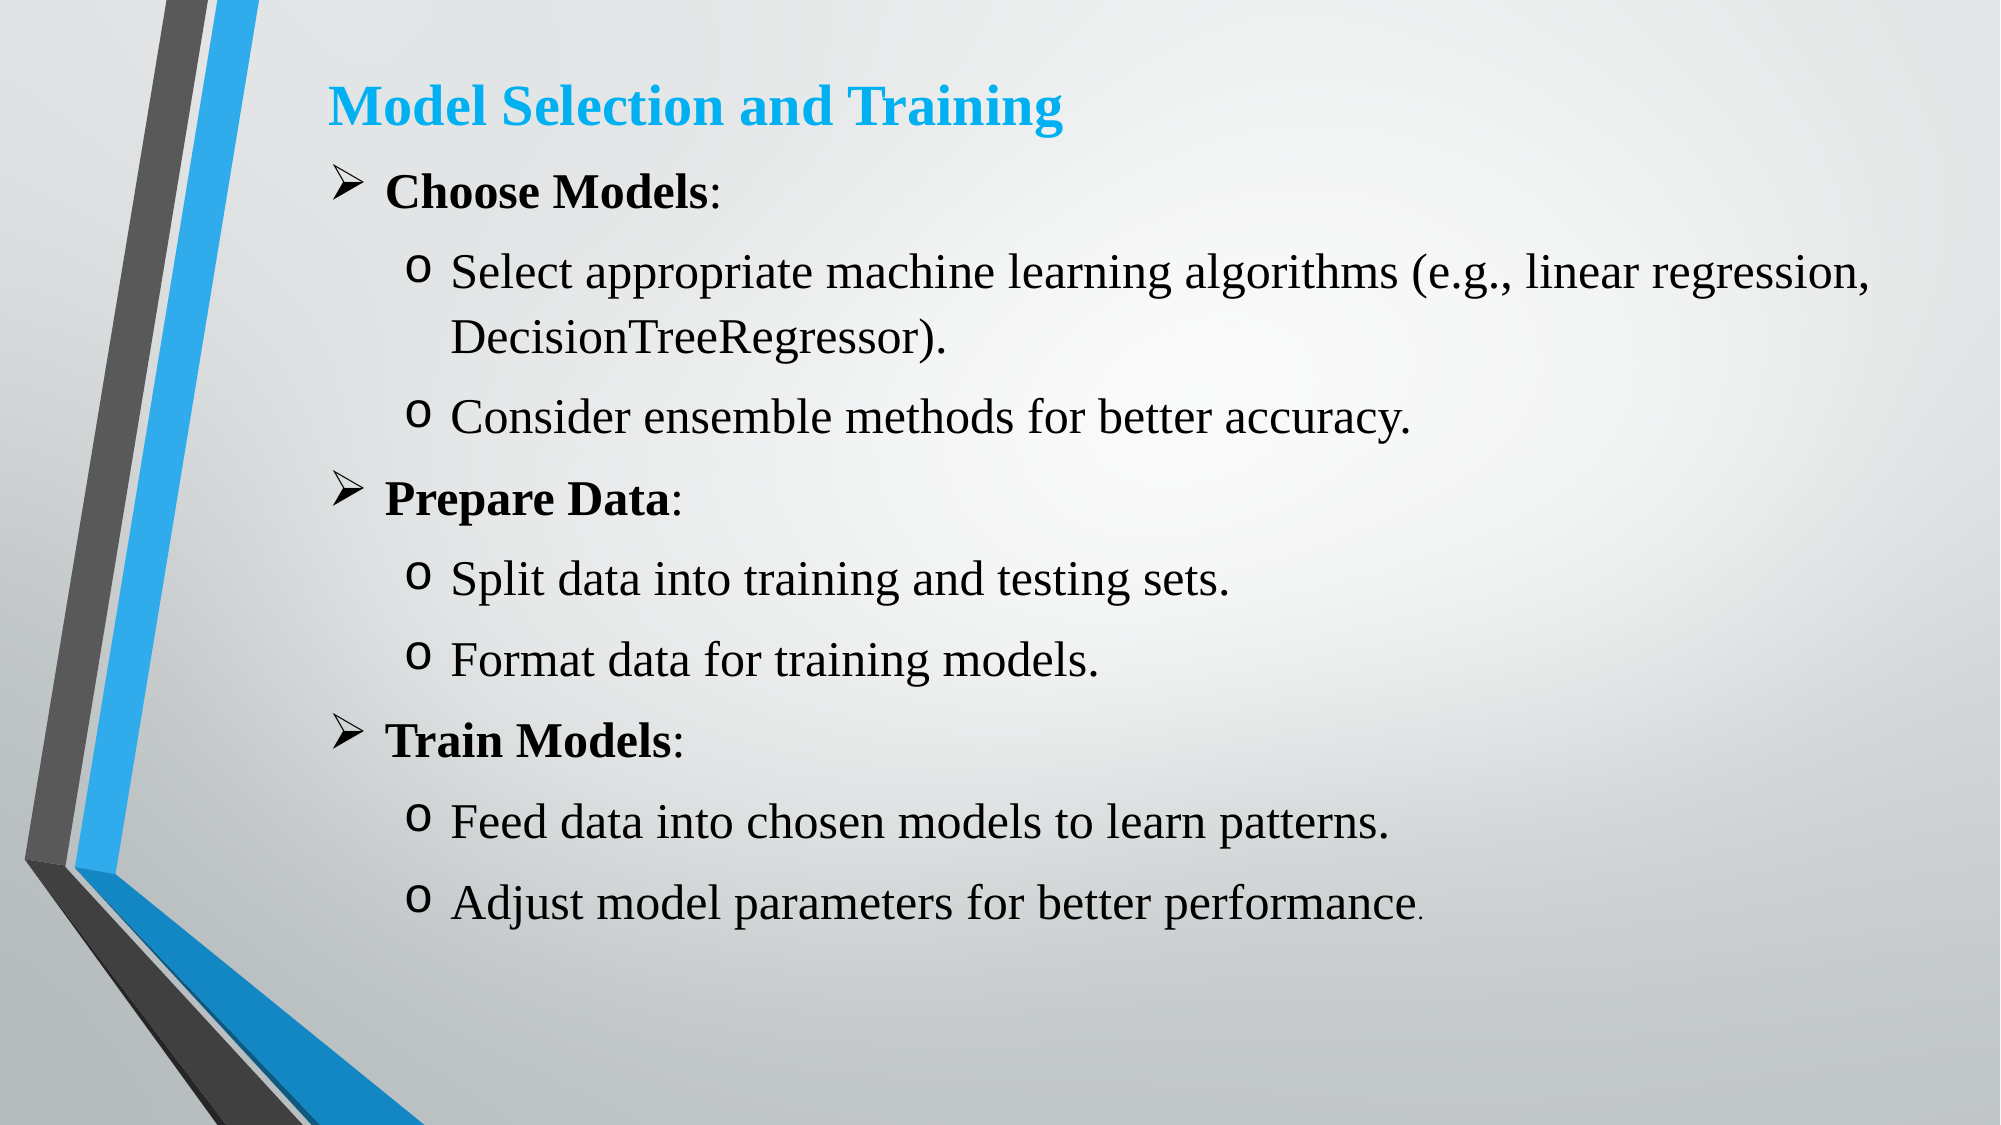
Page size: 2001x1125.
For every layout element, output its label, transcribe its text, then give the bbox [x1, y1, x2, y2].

text_box Model Selection and Training Choose Models: Select appropriate machine learning algorithms (e.g., linear regression, DecisionTreeRegressor). Consider ensemble methods for better accuracy. Prepare Data: Split data into training and testing sets. Format data for training models. Train Models: Feed data into chosen models to learn patterns. Adjust model parameters for better performance. [313, 55, 1934, 937]
